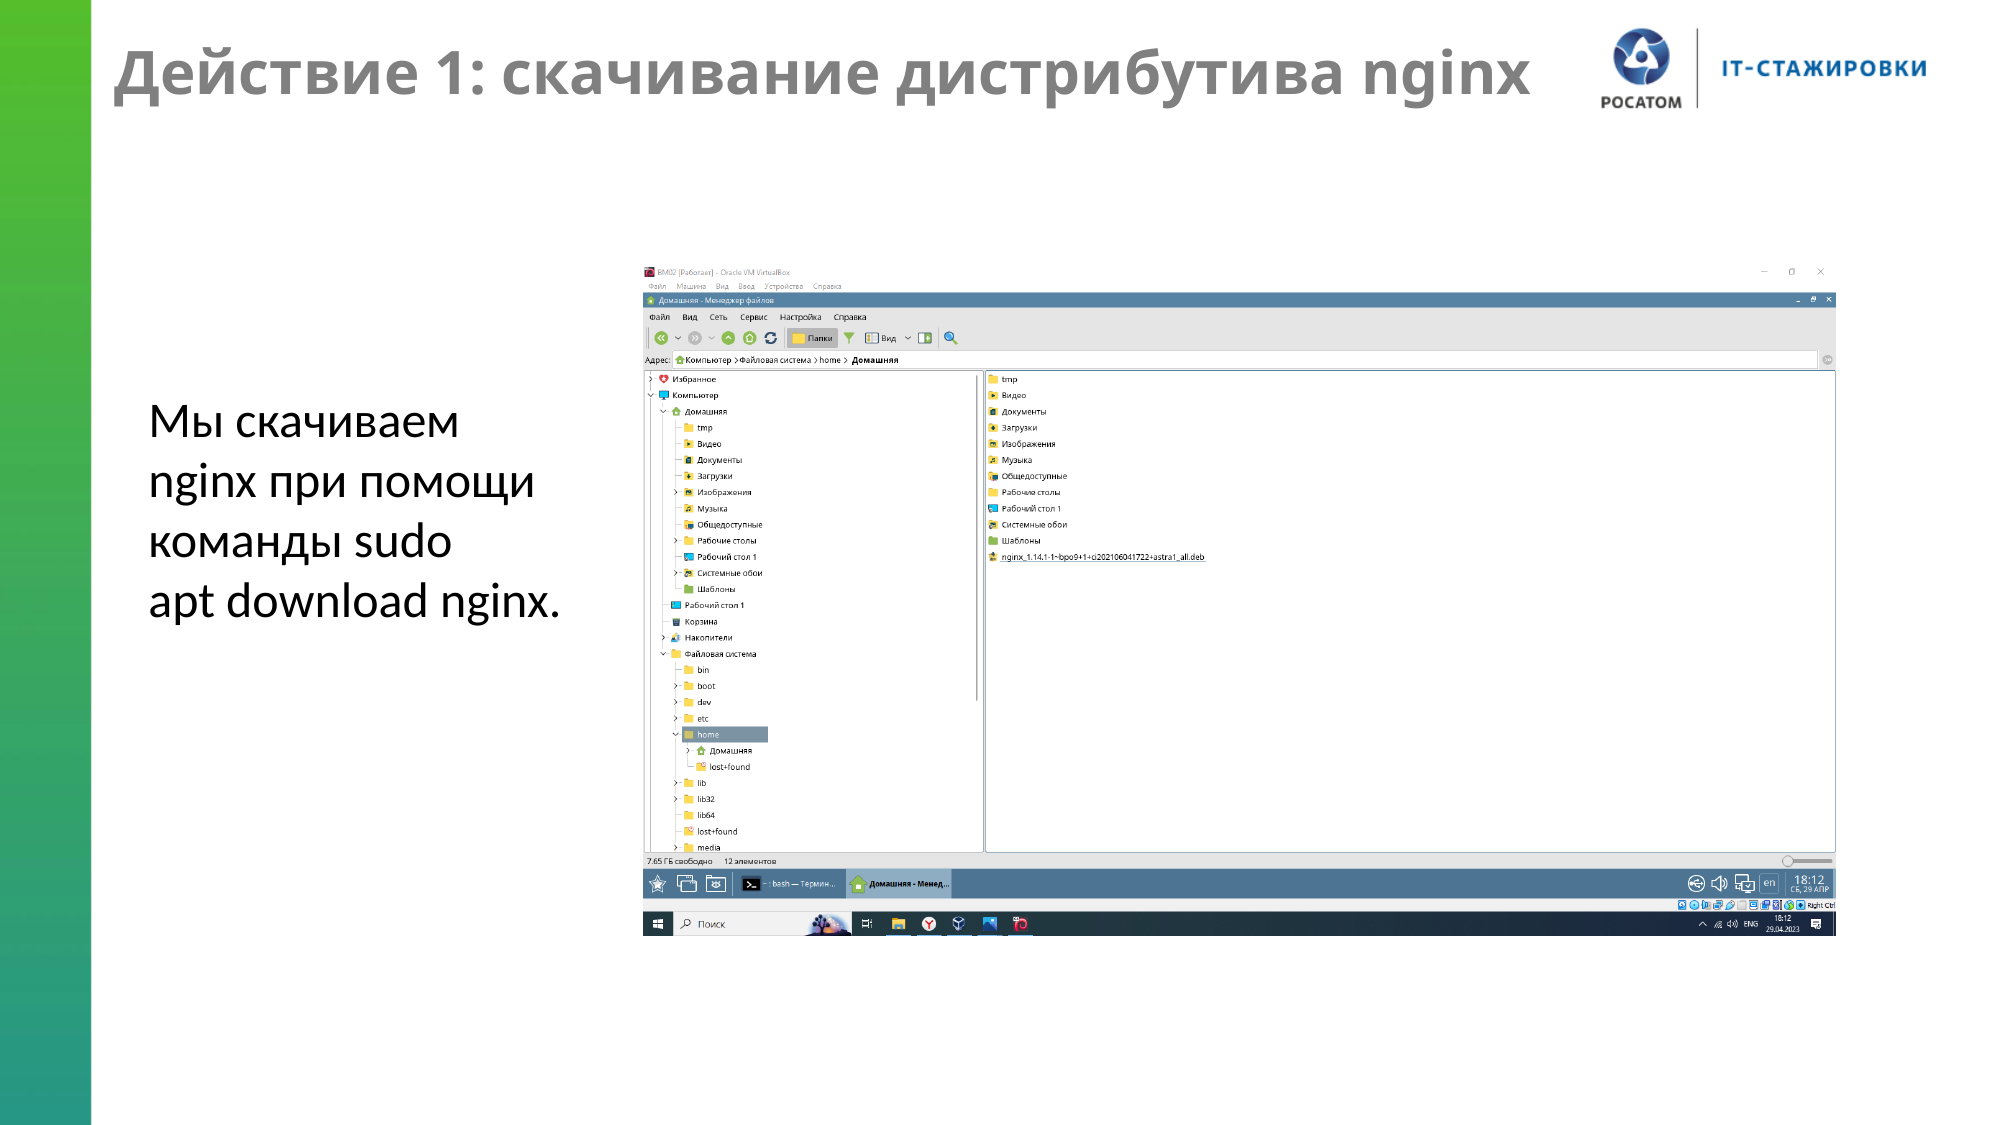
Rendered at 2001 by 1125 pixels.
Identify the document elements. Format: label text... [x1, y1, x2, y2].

text_box Мы скачиваем nginx при помощи команды sudo apt download nginx. [133, 380, 586, 636]
title Действие 1: скачивание дистрибутива nginx [99, 9, 1549, 142]
picture [1549, 0, 2000, 151]
picture [0, 0, 96, 1125]
picture [643, 265, 1836, 936]
